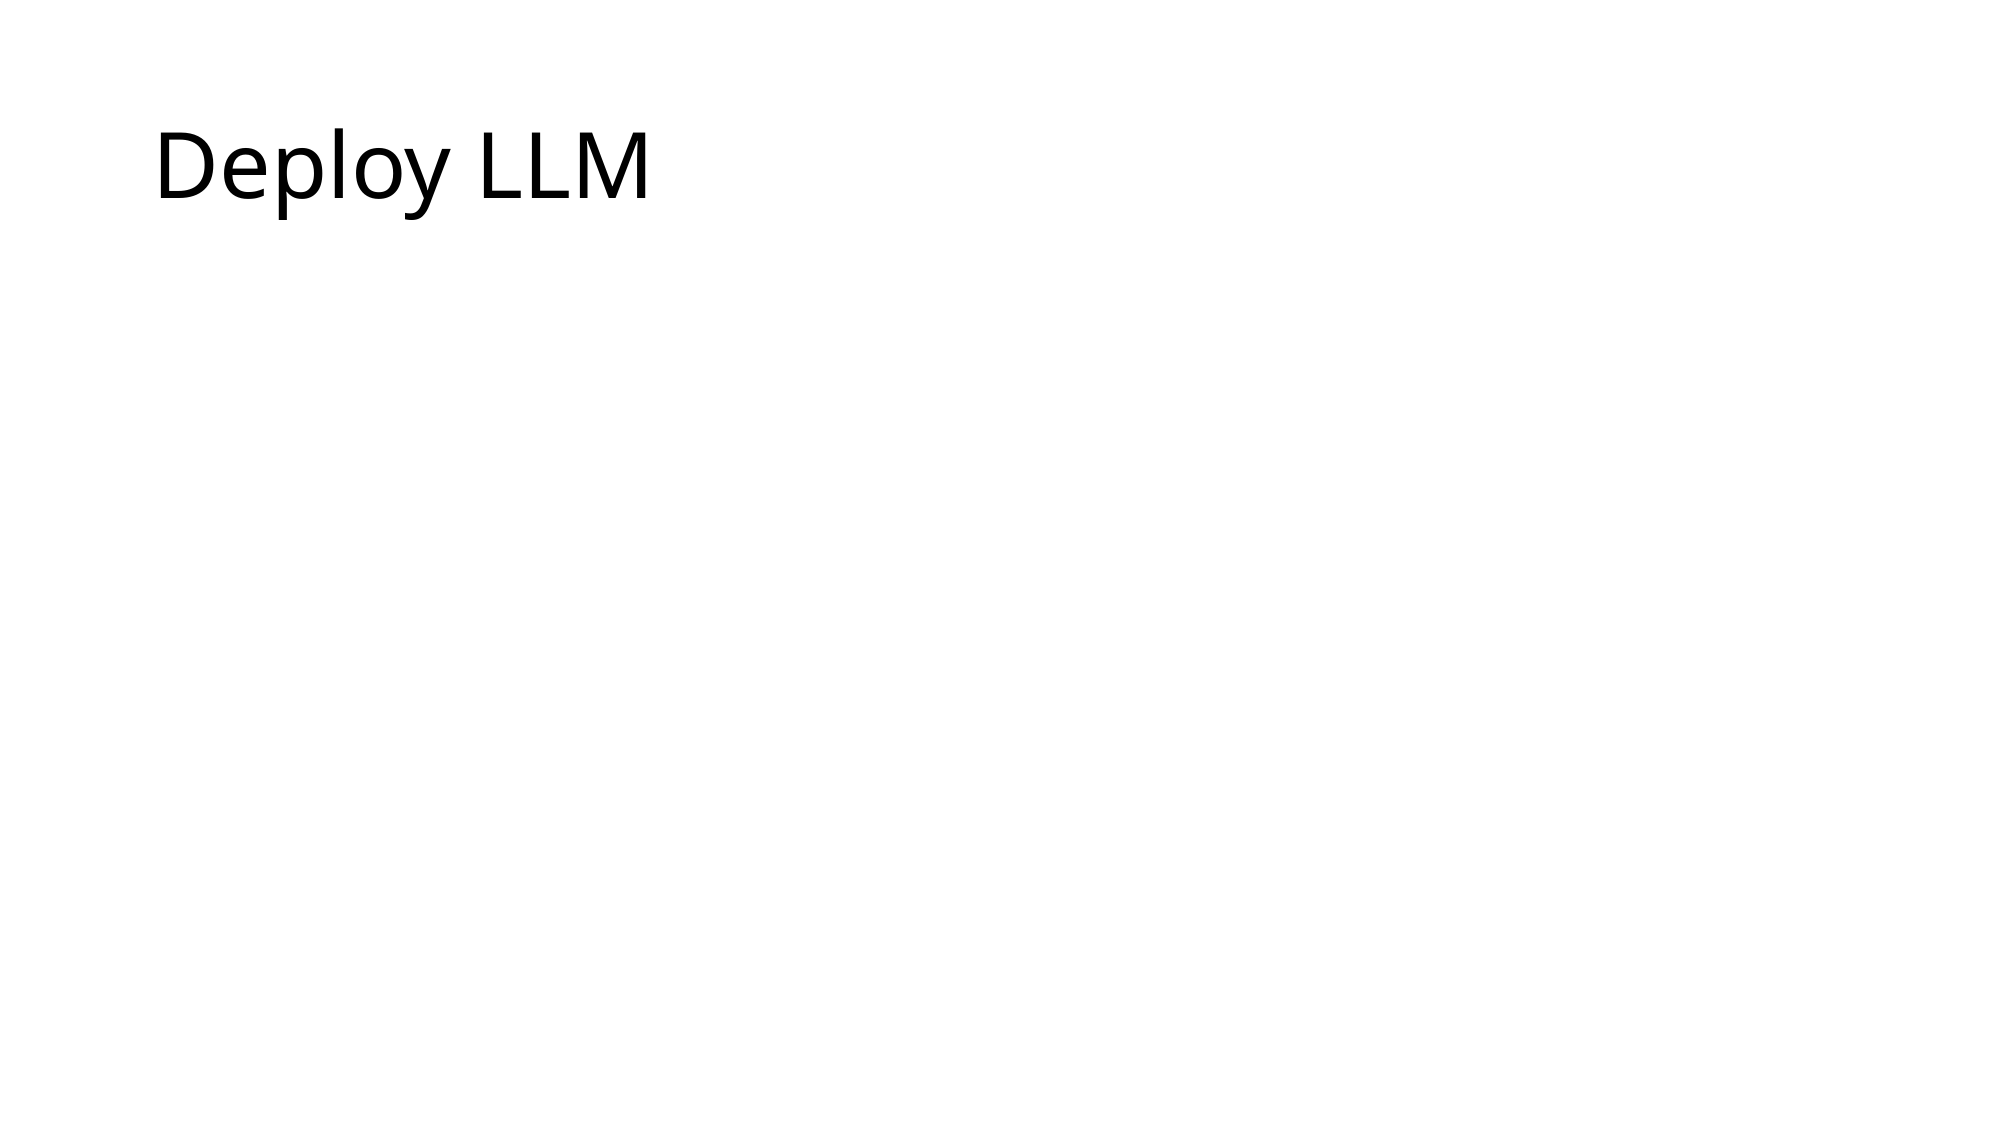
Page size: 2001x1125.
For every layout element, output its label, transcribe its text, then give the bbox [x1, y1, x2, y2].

title Deploy LLM [137, 59, 1863, 278]
